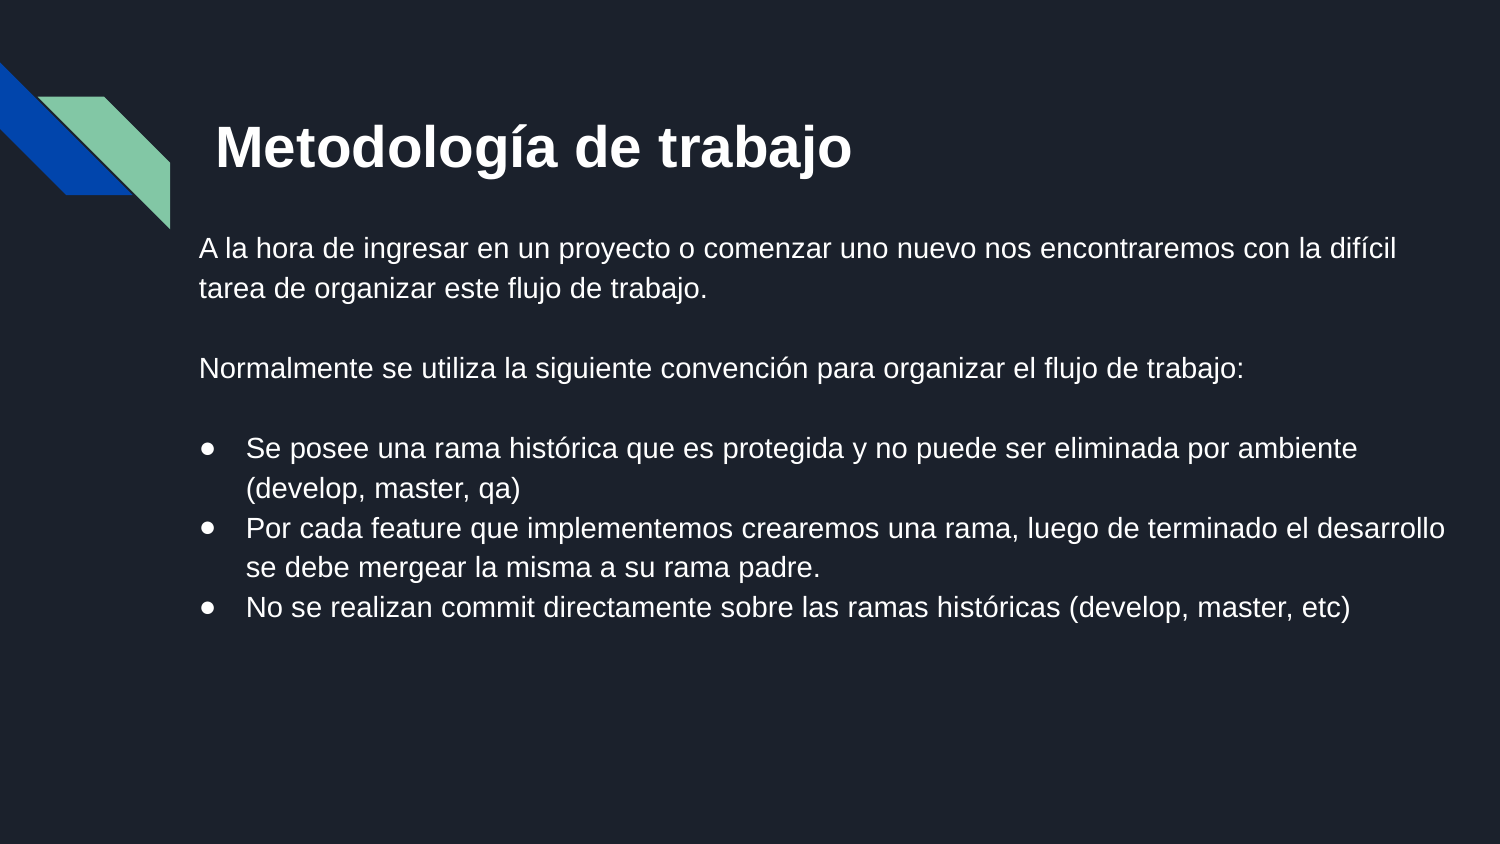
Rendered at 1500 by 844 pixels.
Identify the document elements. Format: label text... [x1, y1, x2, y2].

text_box Metodología de trabajo [200, 109, 1064, 194]
text_box A la hora de ingresar en un proyecto o comenzar uno nuevo nos encontraremos con la difícil tarea de organizar este flujo de trabajo. Normalmente se utiliza la siguiente convención para organizar el flujo de trabajo: Se posee una rama histórica que es protegida y no puede ser eliminada por ambiente (develop, master, qa) Por cada feature que implementemos crearemos una rama, luego de terminado el desarrollo se debe mergear la misma a su rama padre. No se realizan commit directamente sobre las ramas históricas (develop, master, etc) [159, 209, 1464, 800]
